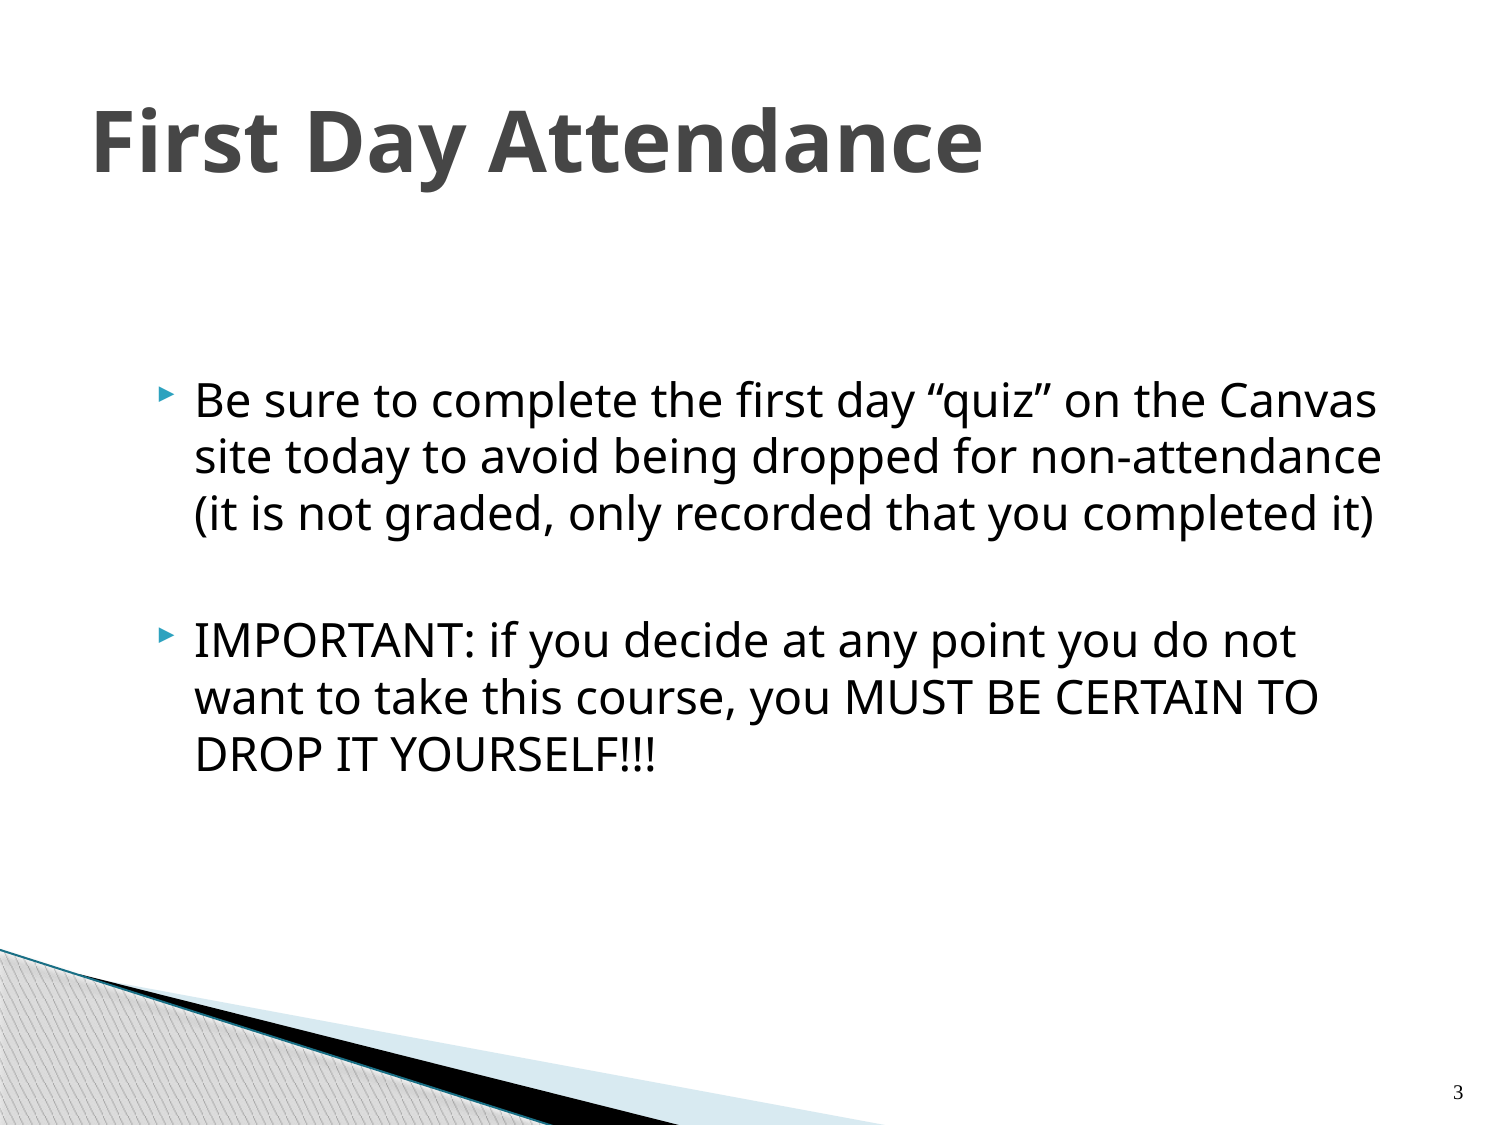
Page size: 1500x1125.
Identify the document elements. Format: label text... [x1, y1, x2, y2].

list Be sure to complete the first day “quiz” on the Canvas site today to avoid being dropped for non-attendance (it is not graded, only recorded that you completed it) IMPORTANT: if you decide at any point you do not want to take this course, you MUST BE CERTAIN TO DROP IT YOURSELF!!! [125, 362, 1400, 838]
title First Day Attendance [75, 45, 1425, 233]
slide_number 3 [1418, 1051, 1479, 1112]
